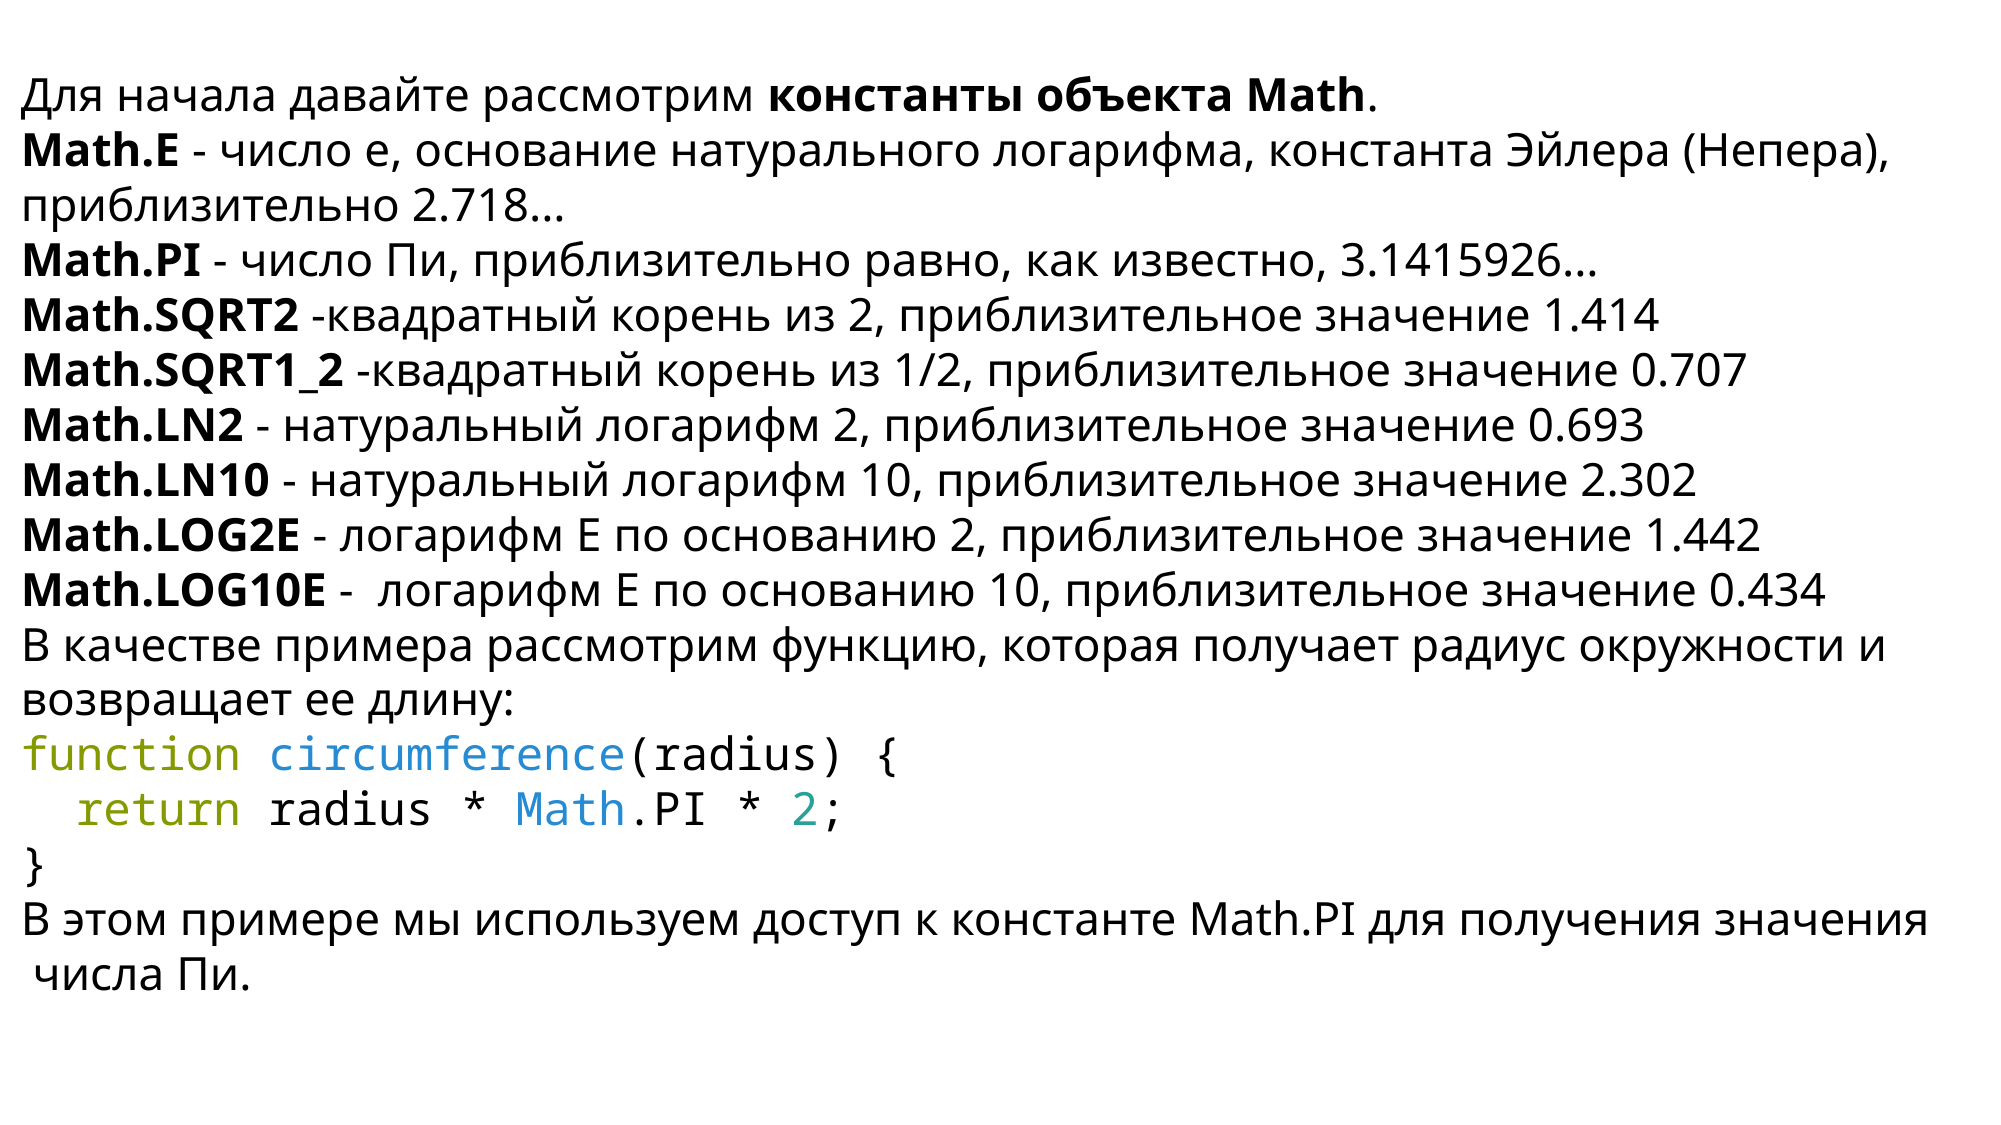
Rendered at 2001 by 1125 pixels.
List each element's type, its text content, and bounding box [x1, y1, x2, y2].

list Для начала давайте рассмотрим константы объекта Math. Math.E - число е, основание натурального логарифма, константа Эйлера (Непера), приблизительно 2.718... Math.PI - число Пи, приблизительно равно, как известно, 3.1415926... Math.SQRT2 -квадратный корень из 2, приблизительное значение 1.414 Math.SQRT1_2 -квадратный корень из 1/2, приблизительное значение 0.707 Math.LN2 - натуральный логарифм 2, приблизительное значение 0.693 Math.LN10 - натуральный логарифм 10, приблизительное значение 2.302 Math.LOG2E - логарифм Е по основанию 2, приблизительное значение 1.442 Math.LOG10E - логарифм Е по основанию 10, приблизительное значение 0.434 В качестве примера рассмотрим функцию, которая получает радиус окружности и возвращает ее длину: function circumference(radius) { return radius * Math.PI * 2; } В этом примере мы используем доступ к константе Math.PI для получения значения числа Пи. [20, 65, 1986, 1000]
